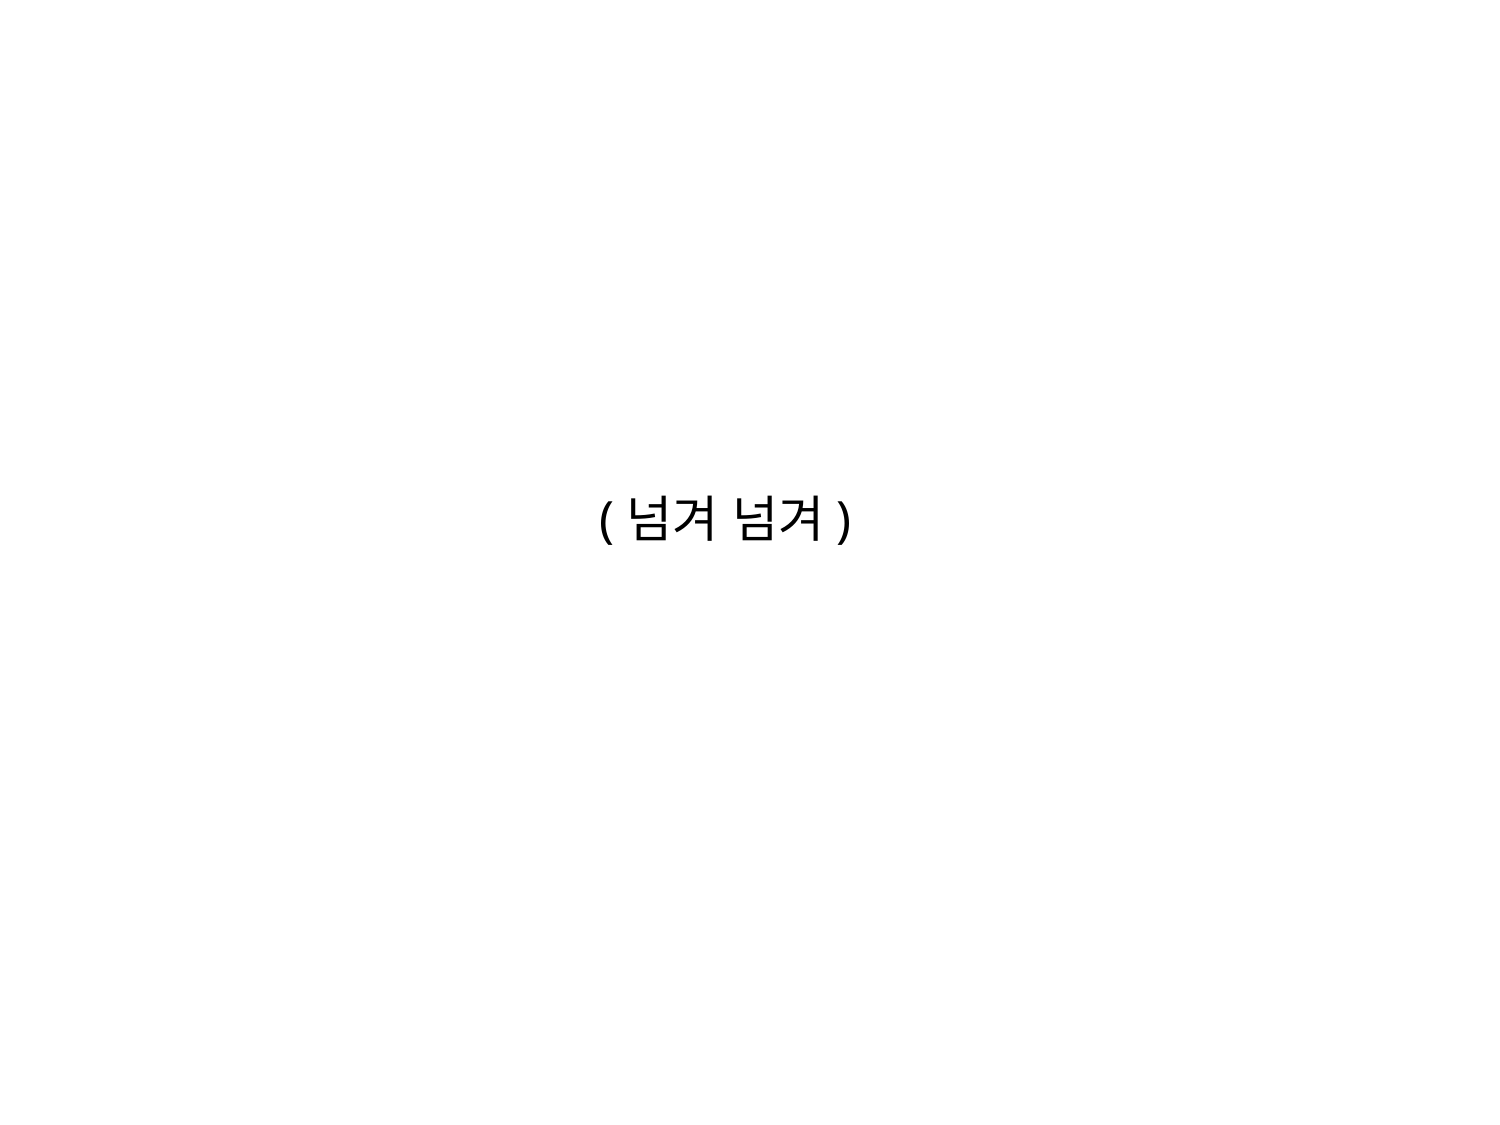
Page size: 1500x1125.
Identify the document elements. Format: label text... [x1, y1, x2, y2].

text_box (넘겨 넘겨) [584, 479, 869, 555]
